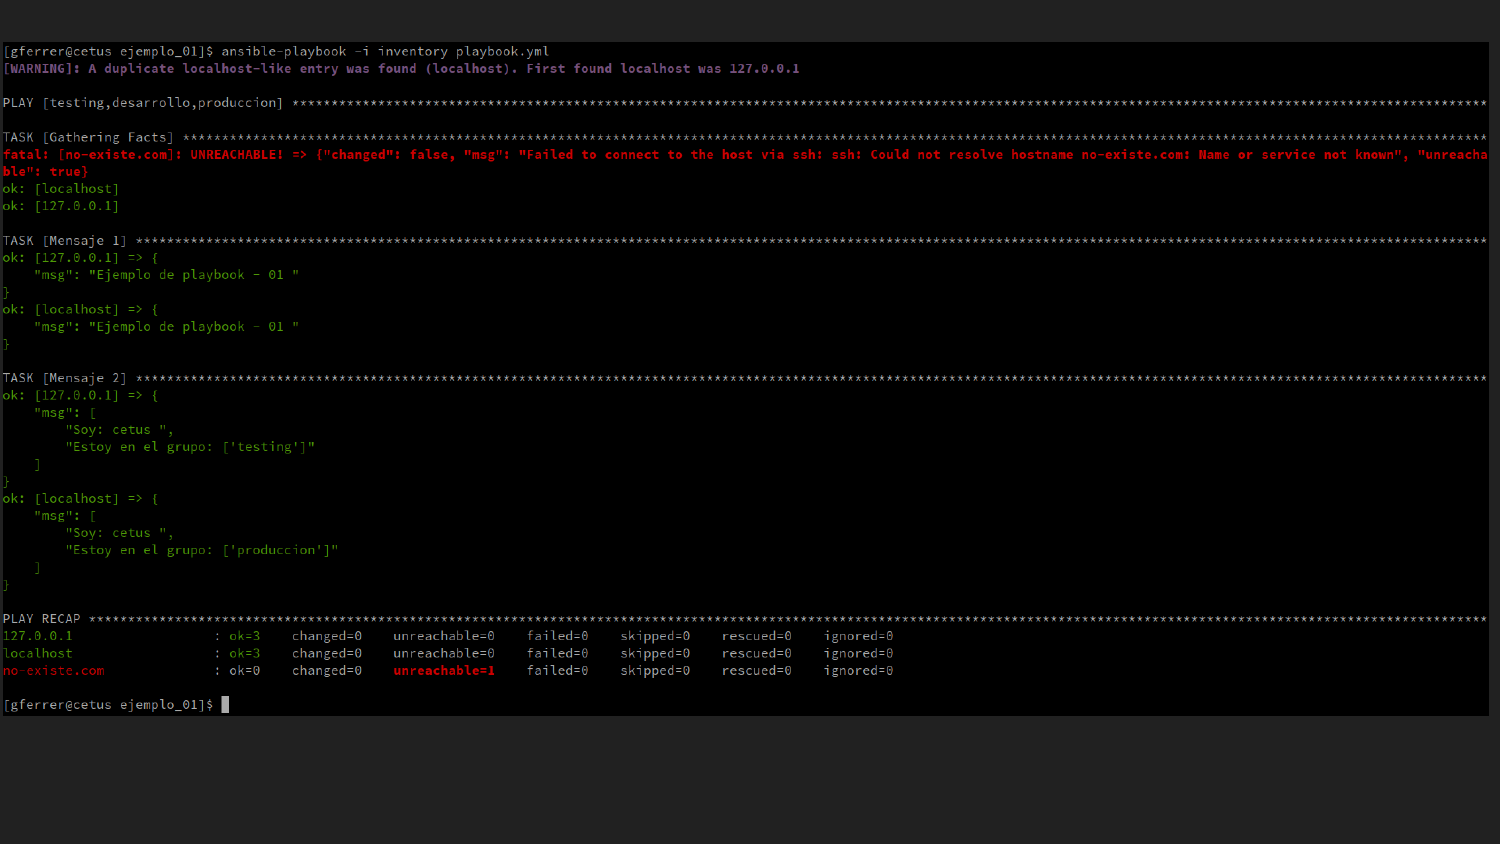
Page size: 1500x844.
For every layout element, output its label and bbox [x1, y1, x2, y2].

picture [3, 41, 1490, 716]
